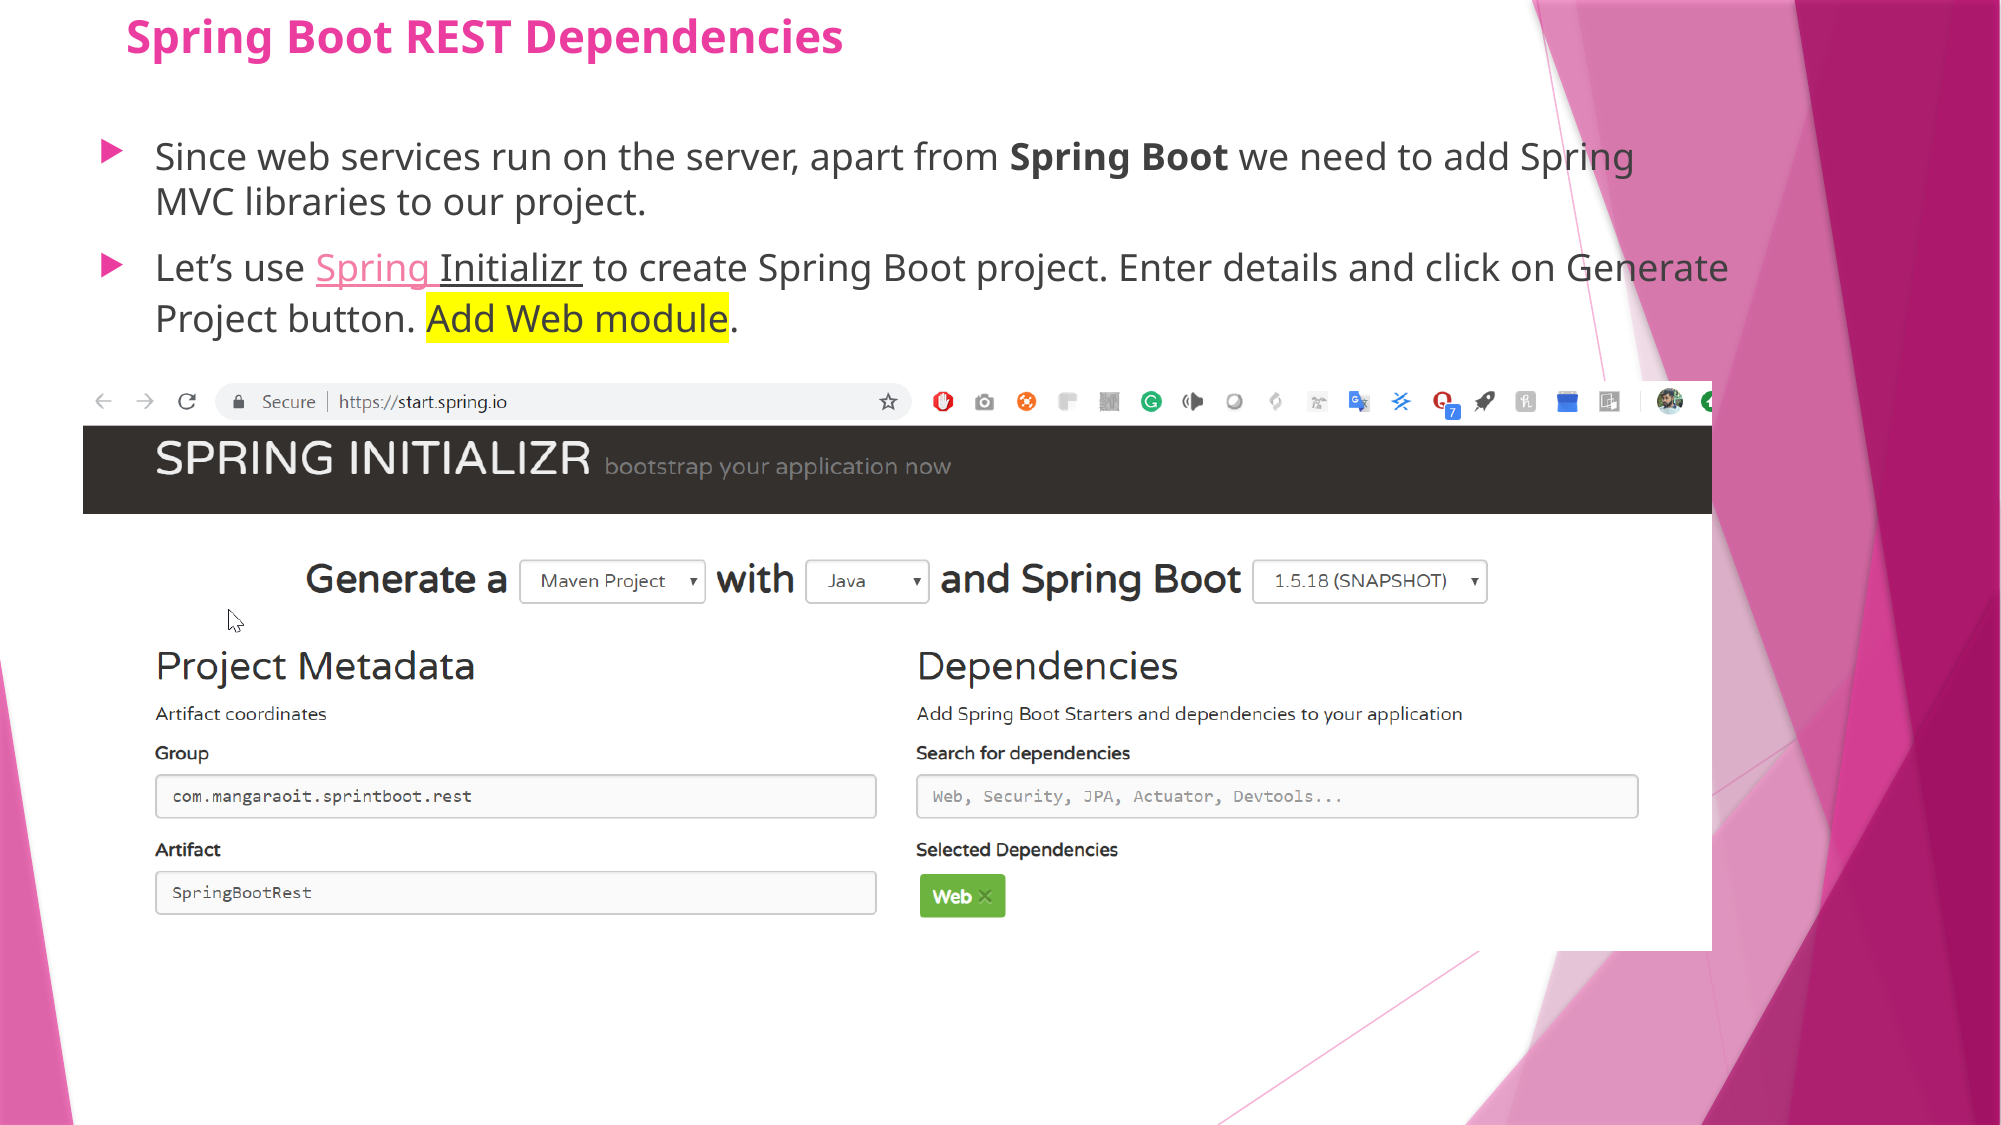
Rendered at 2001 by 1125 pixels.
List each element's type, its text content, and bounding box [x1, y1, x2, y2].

list Since web services run on the server, apart from Spring Boot we need to add Spring MVC libraries to our project. Let’s use Spring Initializr to create Spring Boot project. Enter details and click on Generate Project button. Add Web module. [83, 125, 1811, 1125]
picture [82, 381, 1713, 951]
title Spring Boot REST Dependencies [111, 0, 1522, 125]
